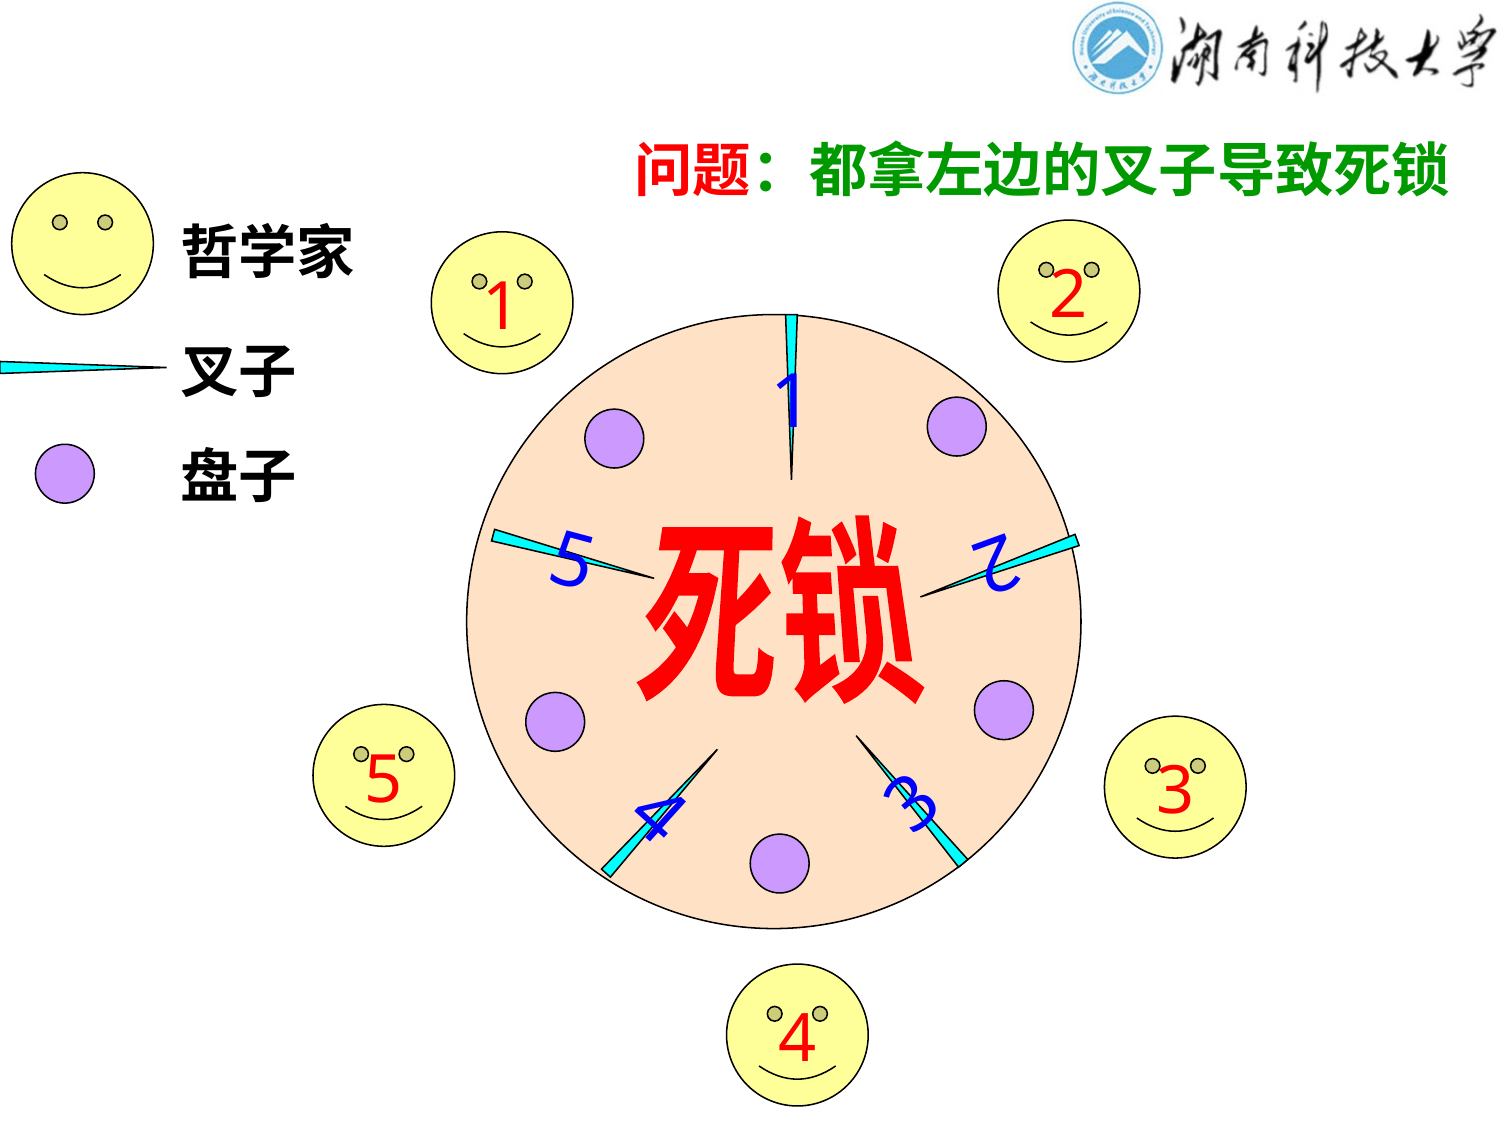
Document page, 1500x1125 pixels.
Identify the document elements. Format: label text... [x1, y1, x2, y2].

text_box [312, 219, 1246, 1106]
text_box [0, 172, 437, 518]
text_box 问题：都拿左边的叉子导致死锁 [584, 125, 1500, 211]
picture [1069, 0, 1500, 97]
